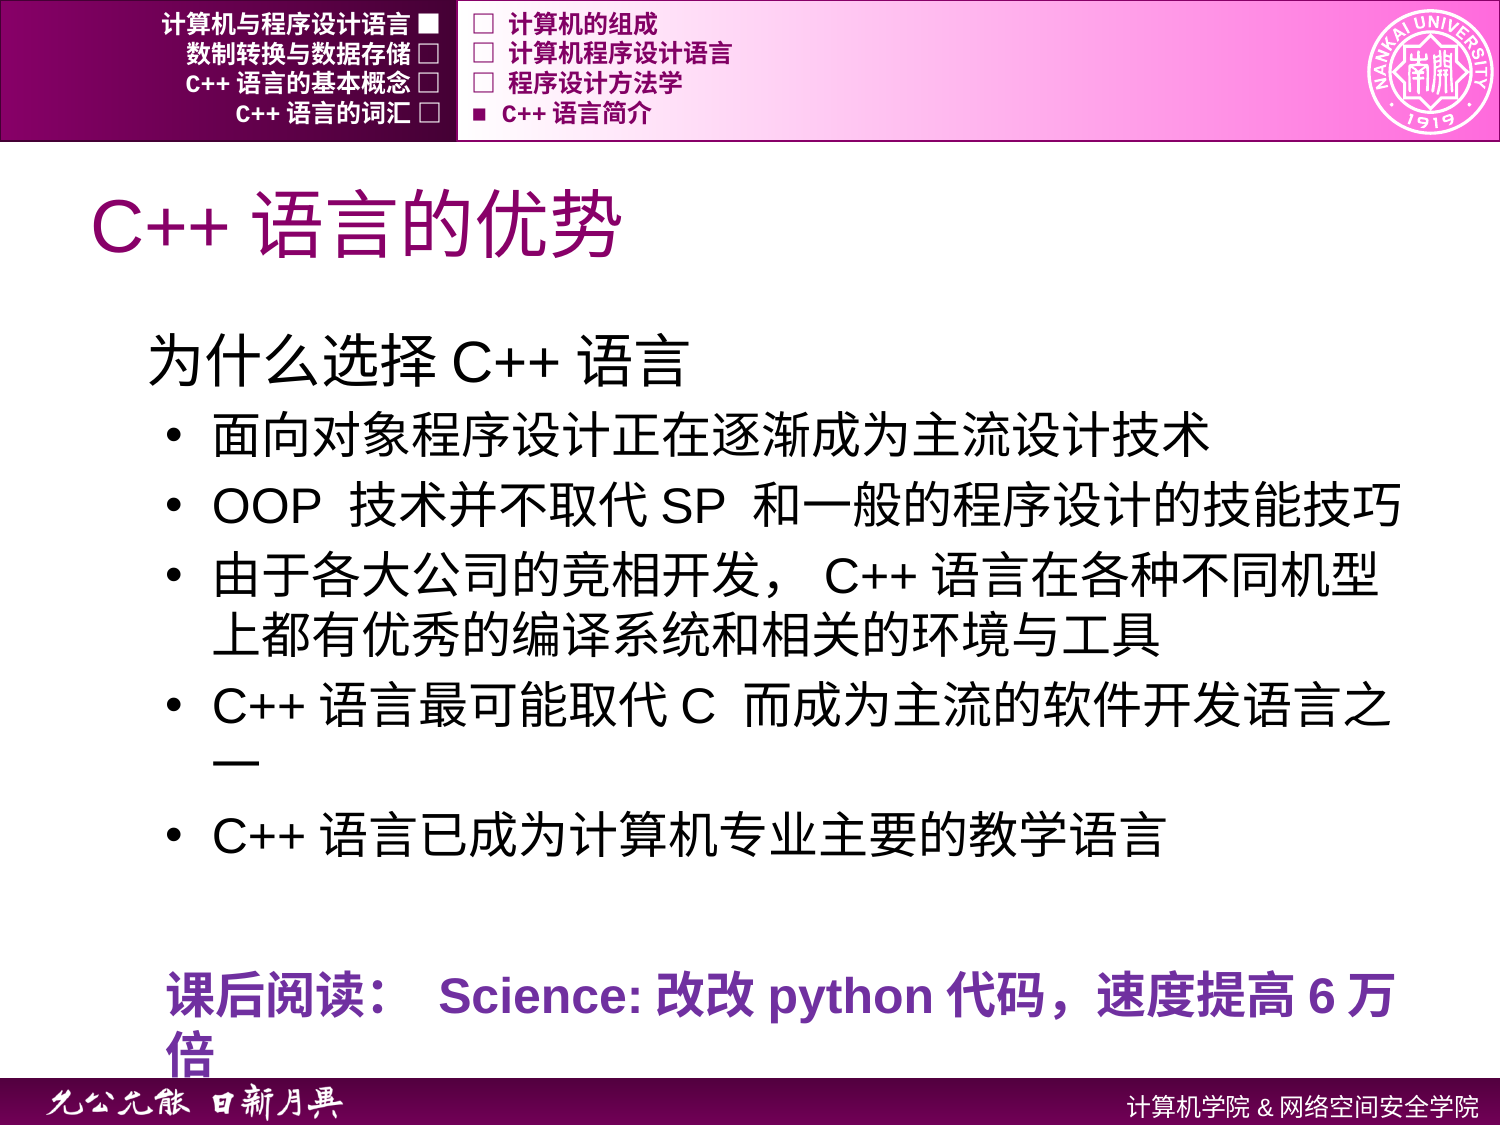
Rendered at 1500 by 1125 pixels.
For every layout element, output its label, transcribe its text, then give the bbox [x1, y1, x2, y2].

text_box □ 计算机程序设计语言 [455, 36, 1361, 66]
text_box □ 程序设计方法学 [455, 66, 1361, 95]
text_box □ 计算机的组成 [455, 7, 1361, 36]
picture [35, 1081, 356, 1122]
list 为什么选择C++语言 面向对象程序设计正在逐渐成为主流设计技术 OOP 技术并不取代SP 和一般的程序设计的技能技巧 由于各大公司的竞相开发，C++语言在各种不同机型上都有优秀的编译系统和相关的环境与工具 C++语言最可能取代C 而成为主流的软件开发语言之一 C++语言已成为计算机专业主要的教学语言 课后阅读： Science:改改python代码，速度提高6万倍 [74, 316, 1426, 1055]
text_box ■ C++语言简介 [455, 95, 1361, 129]
text_box C++语言的词汇 □ [0, 95, 455, 129]
title C++语言的优势 [74, 163, 1426, 282]
text_box C++语言的基本概念 □ [0, 66, 455, 95]
text_box 数制转换与数据存储 □ [0, 36, 455, 66]
text_box 计算机与程序设计语言 ■ [0, 7, 455, 36]
